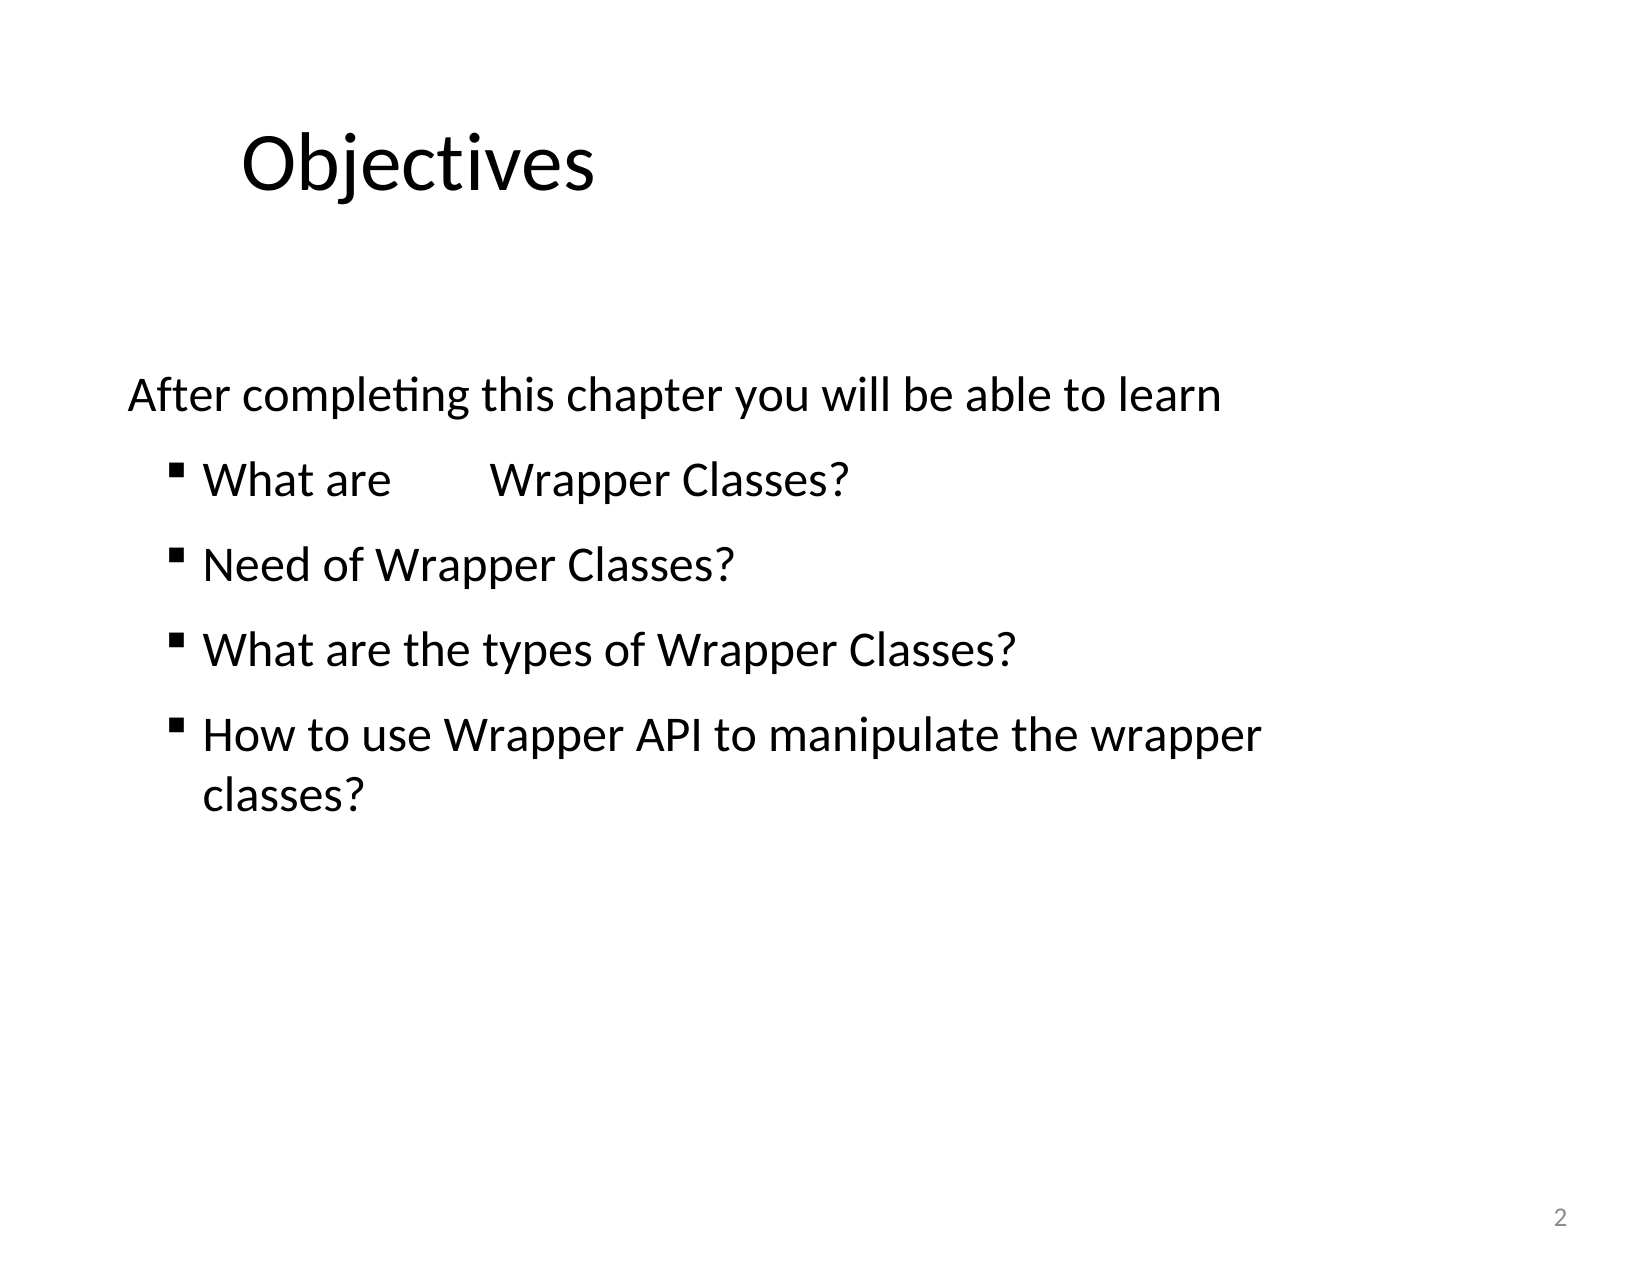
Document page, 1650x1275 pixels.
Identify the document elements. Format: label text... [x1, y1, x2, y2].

text_box After completing this chapter you will be able to learn What are Wrapper Classes? Need of Wrapper Classes? What are the types of Wrapper Classes? How to use Wrapper API to manipulate the wrapper classes? [125, 361, 1433, 822]
slide_number 2 [1182, 845, 1568, 1275]
title Objectives [82, 50, 1568, 264]
